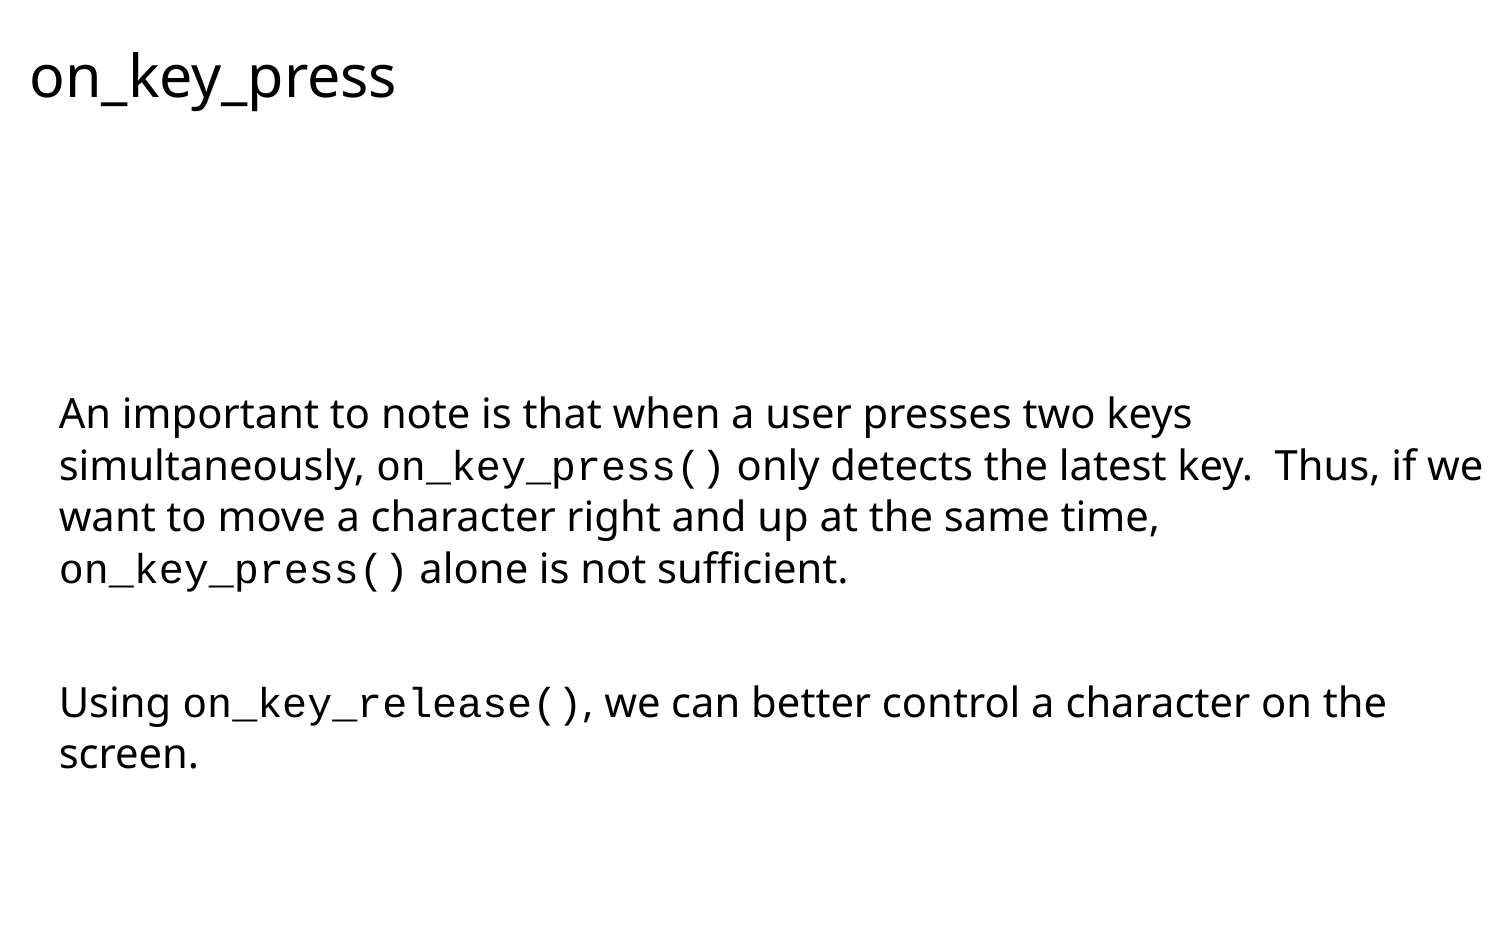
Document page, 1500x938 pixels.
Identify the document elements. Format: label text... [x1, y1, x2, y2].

text_box on_key_press [29, 32, 1127, 112]
list An important to note is that when a user presses two keys simultaneously, on_key_press() only detects the latest key. Thus, if we want to move a character right and up at the same time, on_key_press() alone is not sufficient. Using on_key_release(), we can better control a character on the screen. [43, 107, 1500, 938]
